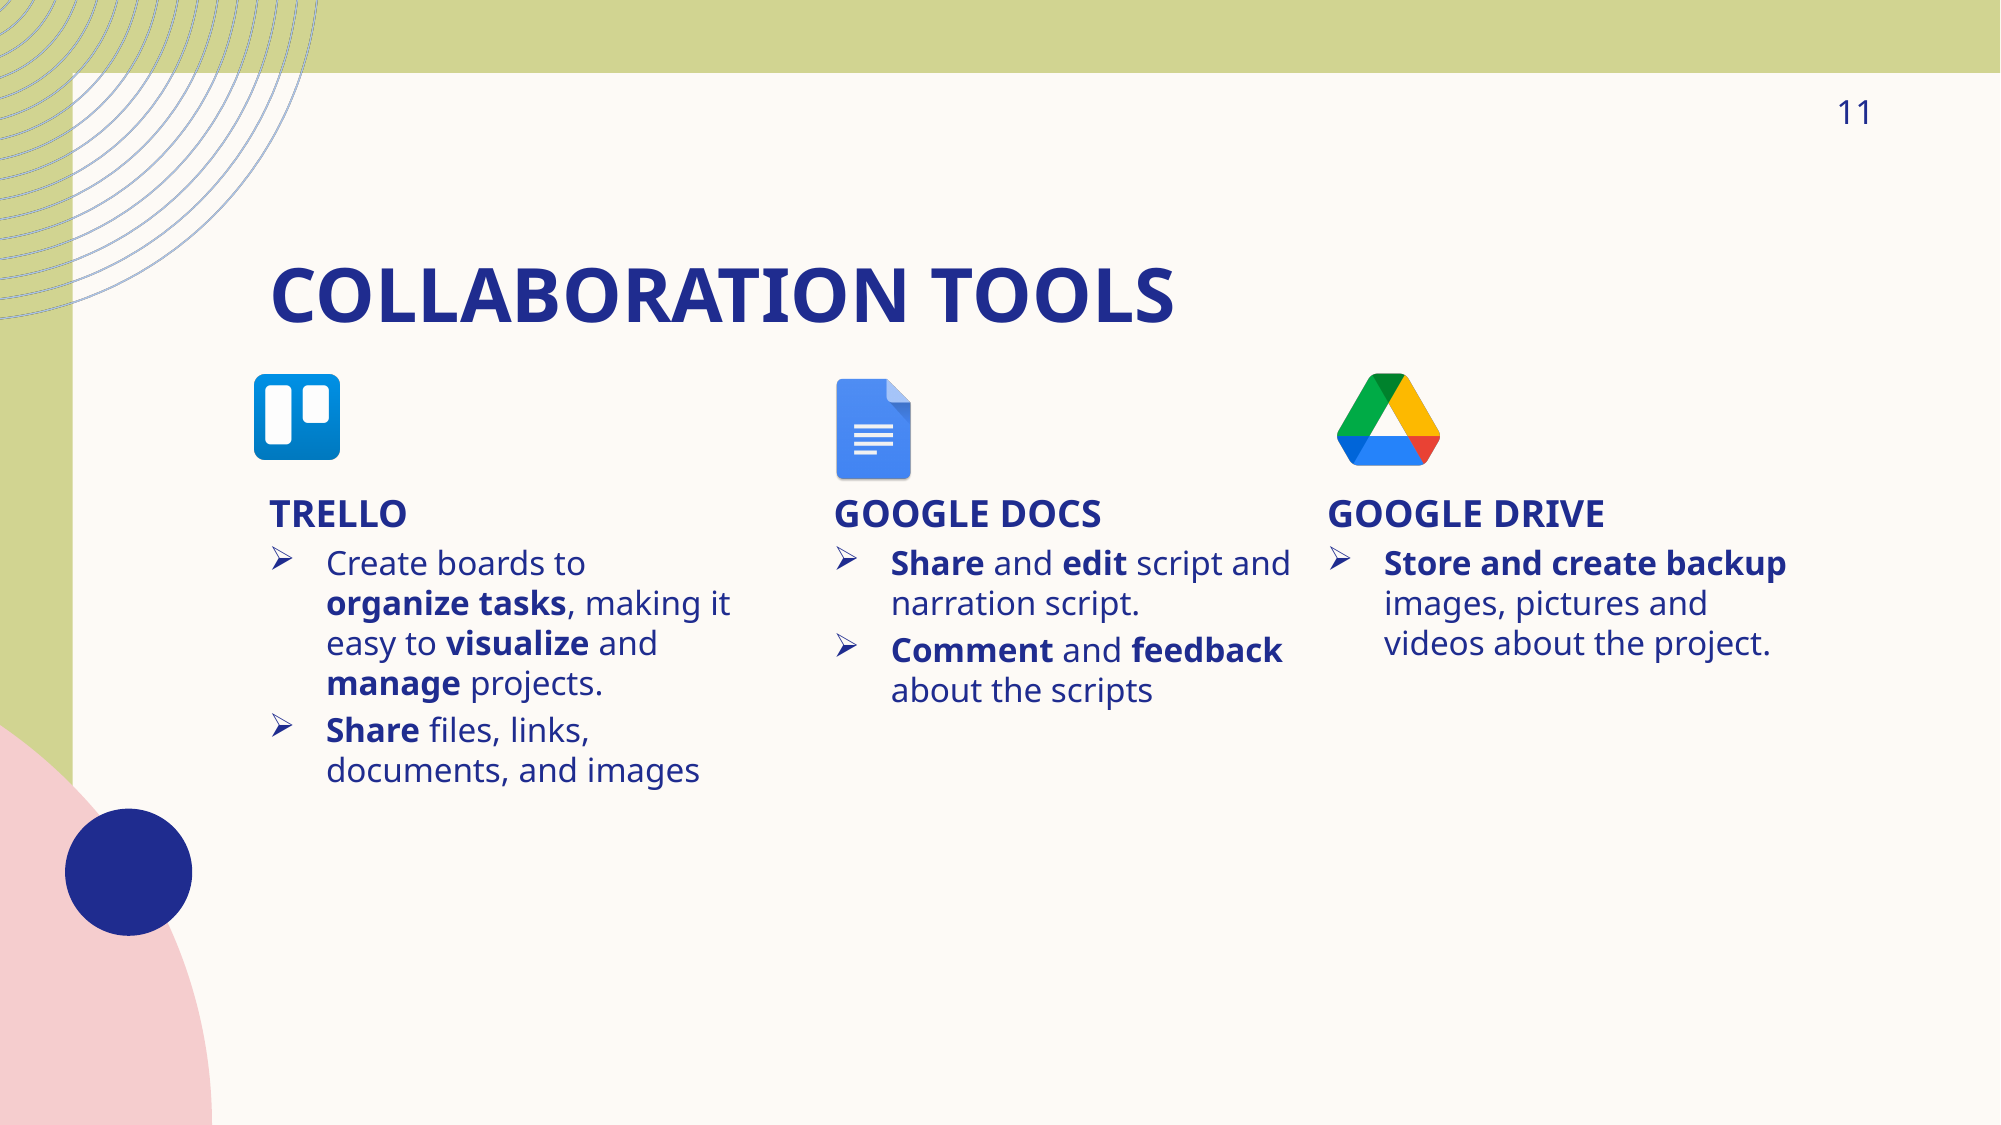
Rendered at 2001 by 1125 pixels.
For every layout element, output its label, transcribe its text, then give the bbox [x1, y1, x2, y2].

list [254, 374, 340, 460]
text_box GOOGLE DOCS Share and edit script and narration script. Comment and feedback about the scripts [819, 482, 1312, 823]
text_box TRELLO Create boards to organize tasks, making it easy to visualize and manage projects. Share files, links, documents, and images [254, 482, 748, 823]
picture [818, 374, 928, 483]
slide_number 11 [1712, 75, 1875, 153]
picture [0, 0, 2001, 785]
text_box GOOGLE DRIVE Store and create backup images, pictures and videos about the project. [1312, 482, 1806, 823]
title Collaboration tools [254, 173, 1875, 338]
picture [1306, 337, 1471, 502]
